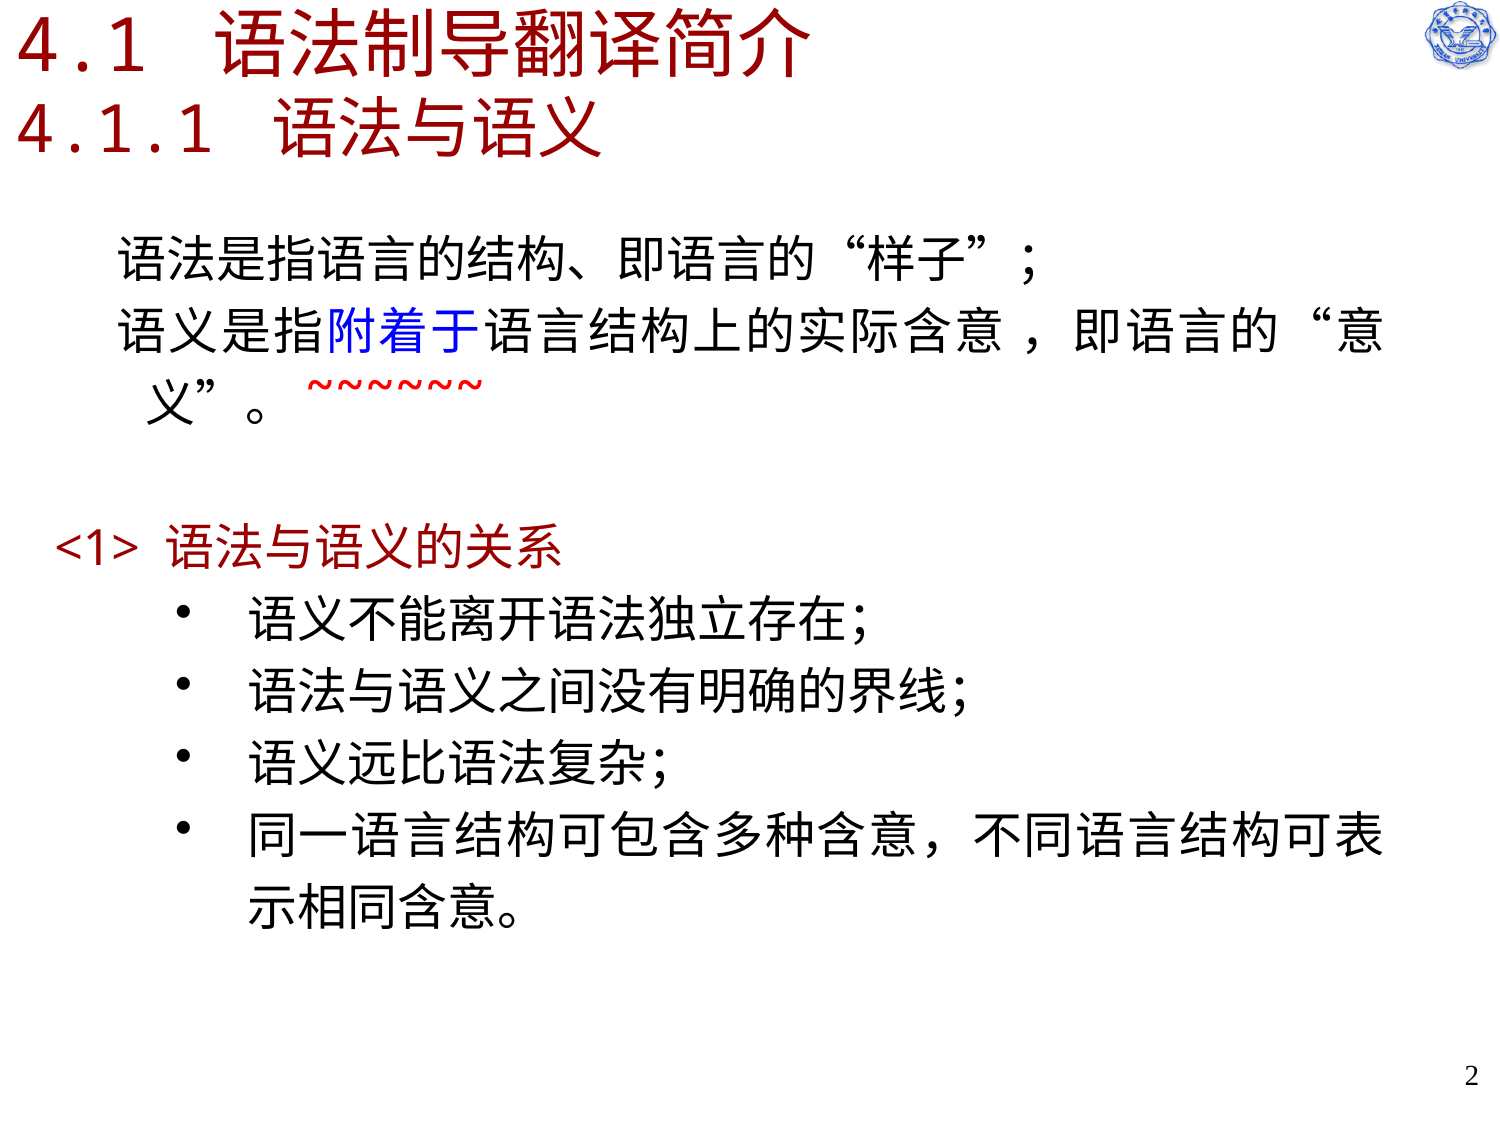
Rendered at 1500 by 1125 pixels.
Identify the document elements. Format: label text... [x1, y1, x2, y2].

text_box 语法是指语言的结构、即语言的“样子”； 语义是指附着于语言结构上的实际含意 ，即语言的“意义”。 <1> 语法与语义的关系 语义不能离开语法独立存在； 语法与语义之间没有明确的界线； 语义远比语法复杂； 同一语言结构可包含多种含意，不同语言结构可表示相同含意。 [26, 208, 1400, 1015]
text_box ~~~~~~ [242, 345, 550, 421]
title 4.1 语法制导翻译简介 4.1.1 语法与语义 [0, 0, 1275, 175]
slide_number 2 [1181, 1048, 1495, 1124]
picture [1423, 0, 1500, 70]
